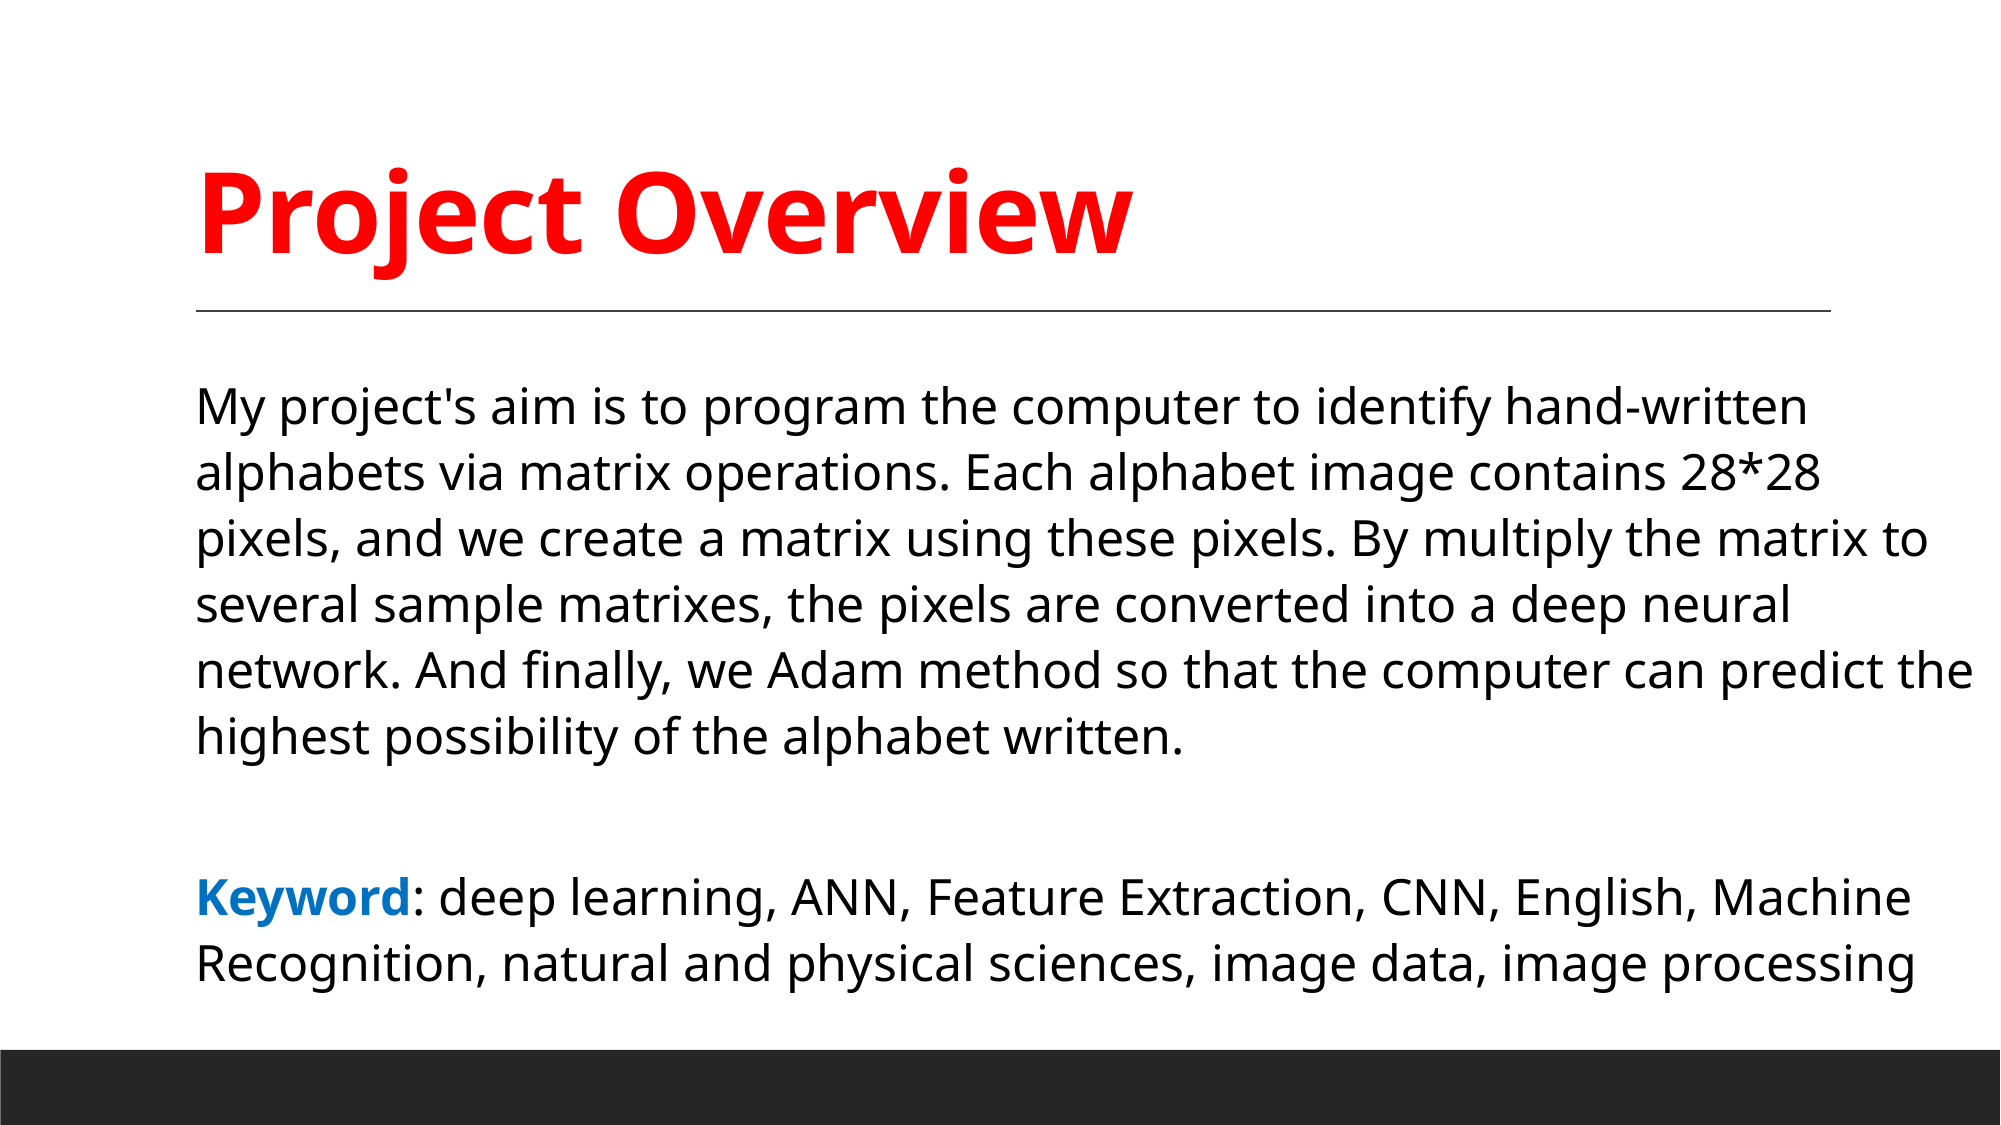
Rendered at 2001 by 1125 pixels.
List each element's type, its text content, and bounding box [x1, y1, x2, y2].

list My project's aim is to program the computer to identify hand-written alphabets via matrix operations. Each alphabet image contains 28*28 pixels, and we create a matrix using these pixels. By multiply the matrix to several sample matrixes, the pixels are converted into a deep neural network. And finally, we Adam method so that the computer can predict the highest possibility of the alphabet written. Keyword: deep learning, ANN, Feature Extraction, CNN, English, Machine Recognition, natural and physical sciences, image data, image processing [180, 361, 2000, 1094]
title Project Overview [180, 47, 1830, 285]
